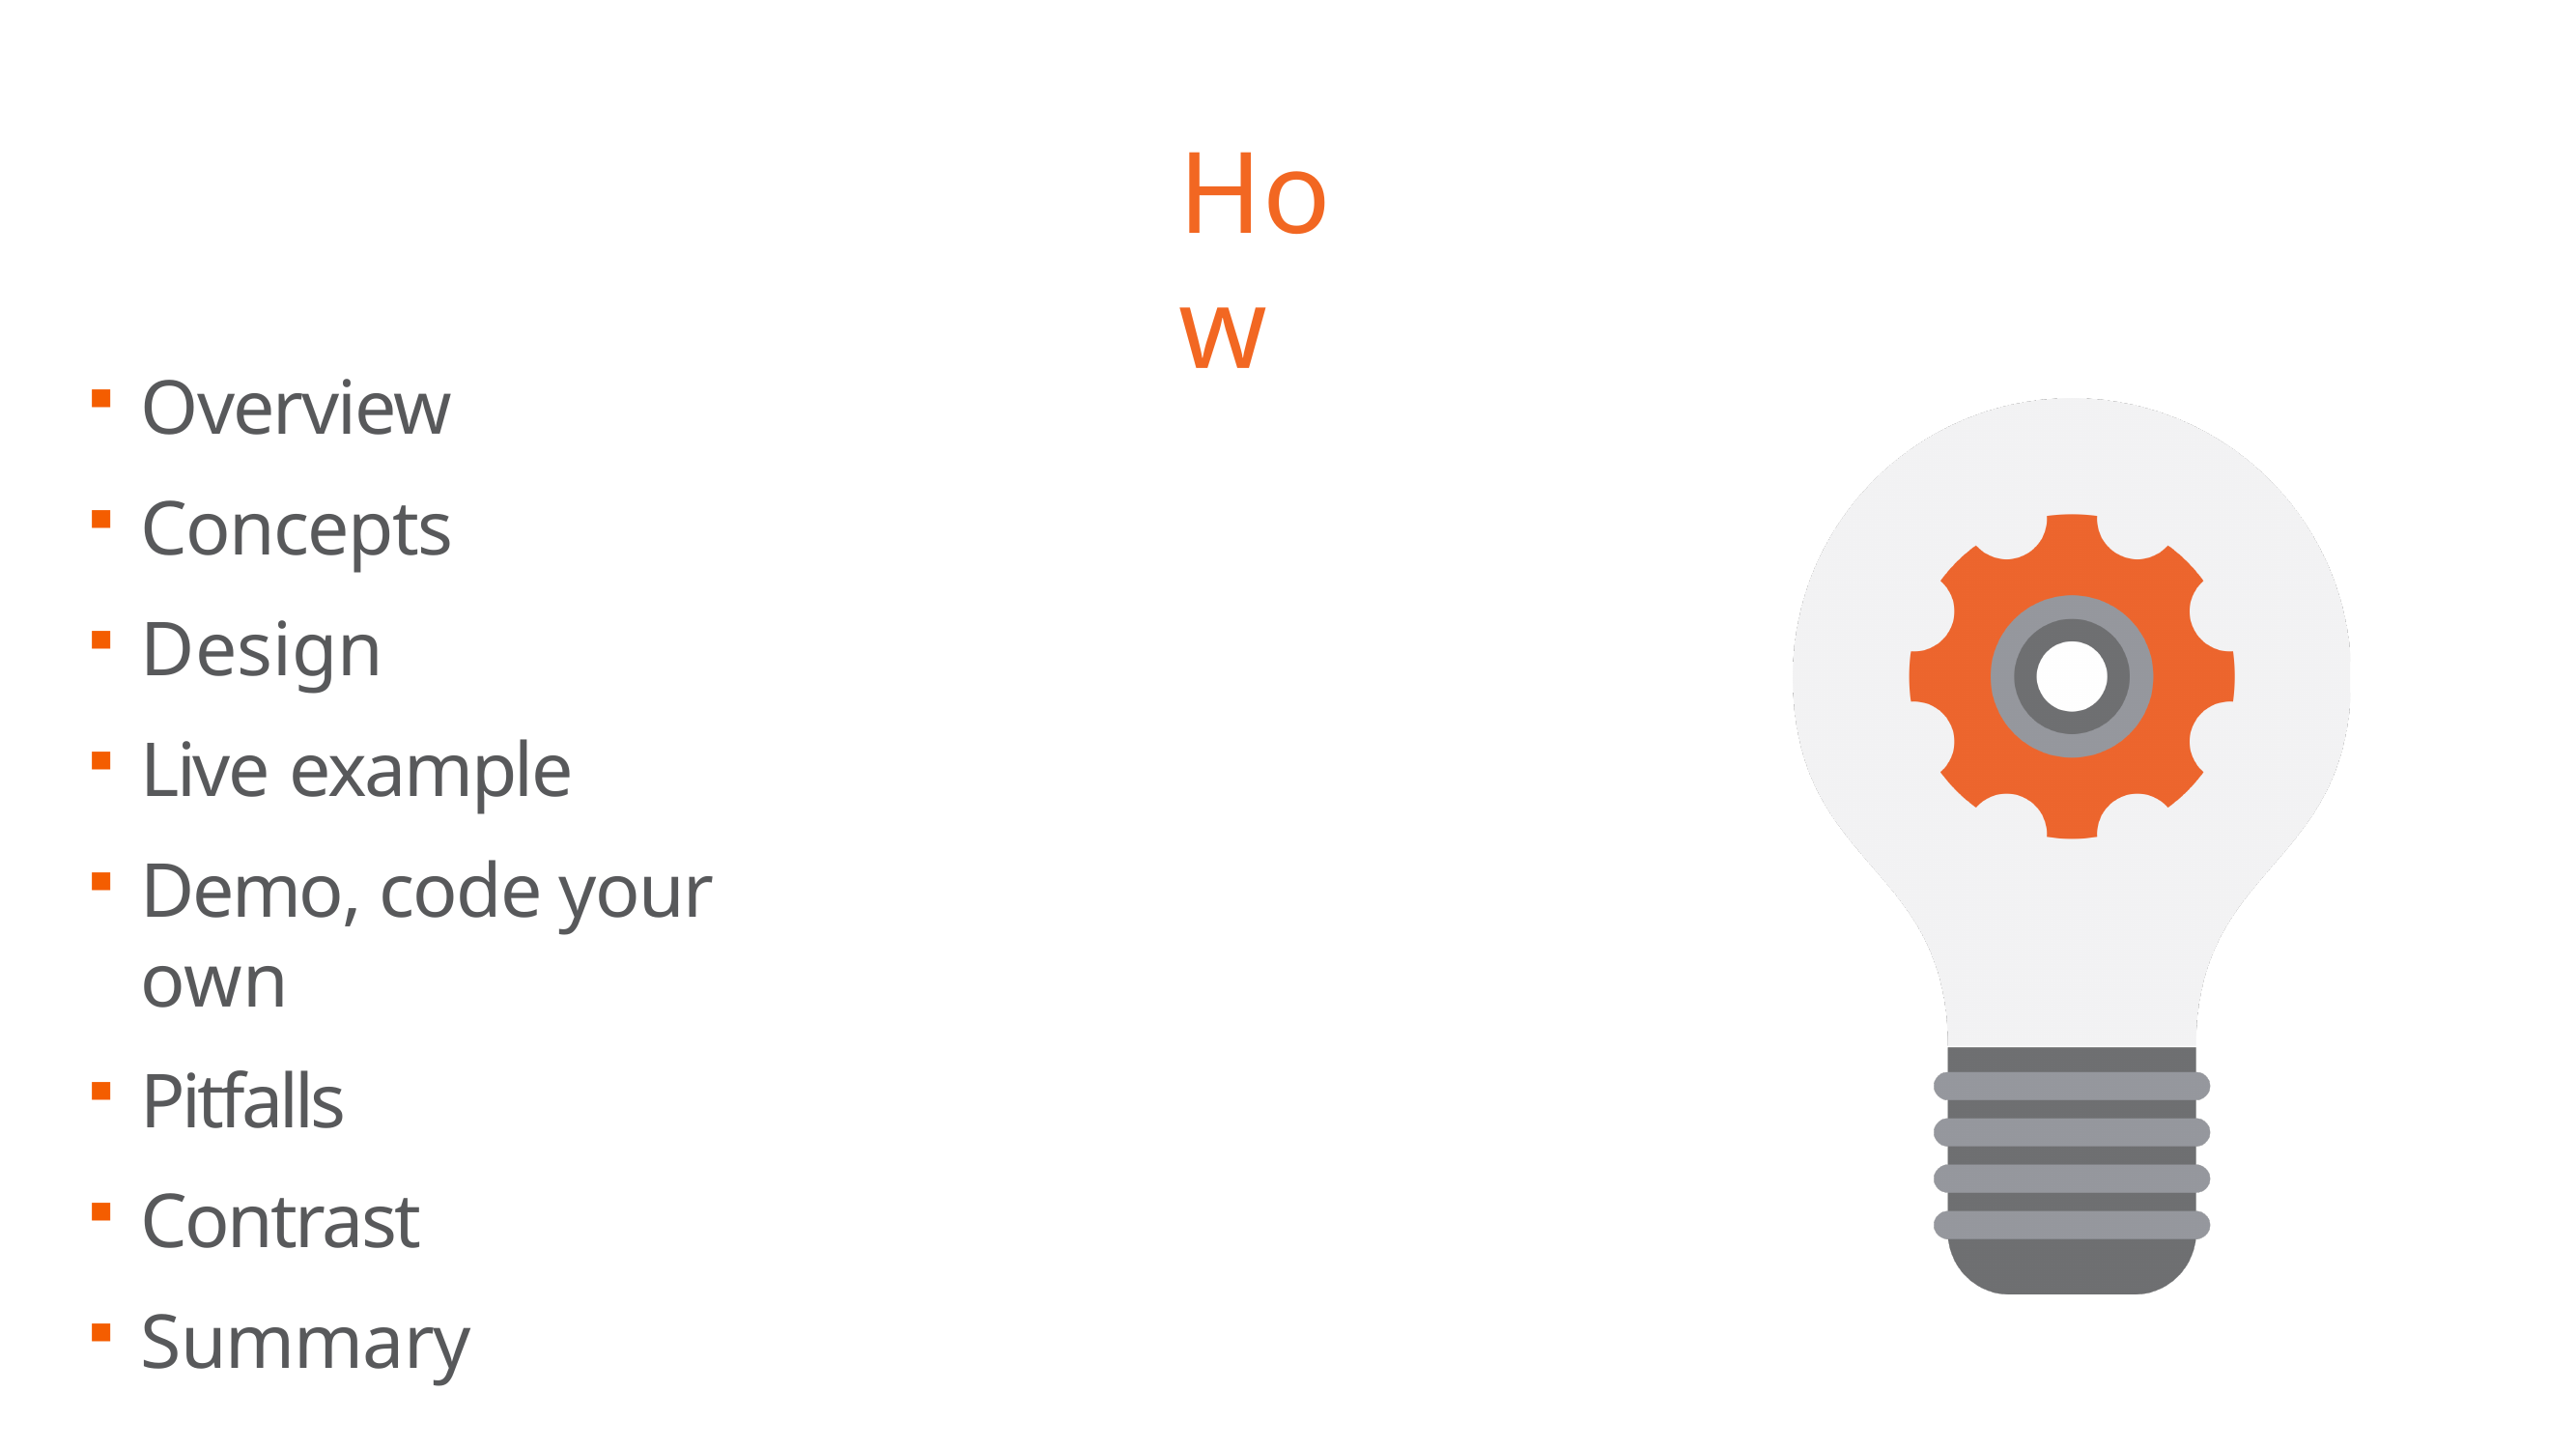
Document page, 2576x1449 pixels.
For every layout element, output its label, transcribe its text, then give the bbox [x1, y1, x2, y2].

text_box [1793, 398, 2351, 1294]
text_box Overview Concepts Design Live example Demo, code your own Pitfalls Contrast Summary [78, 327, 825, 1384]
title How [1176, 118, 1399, 391]
